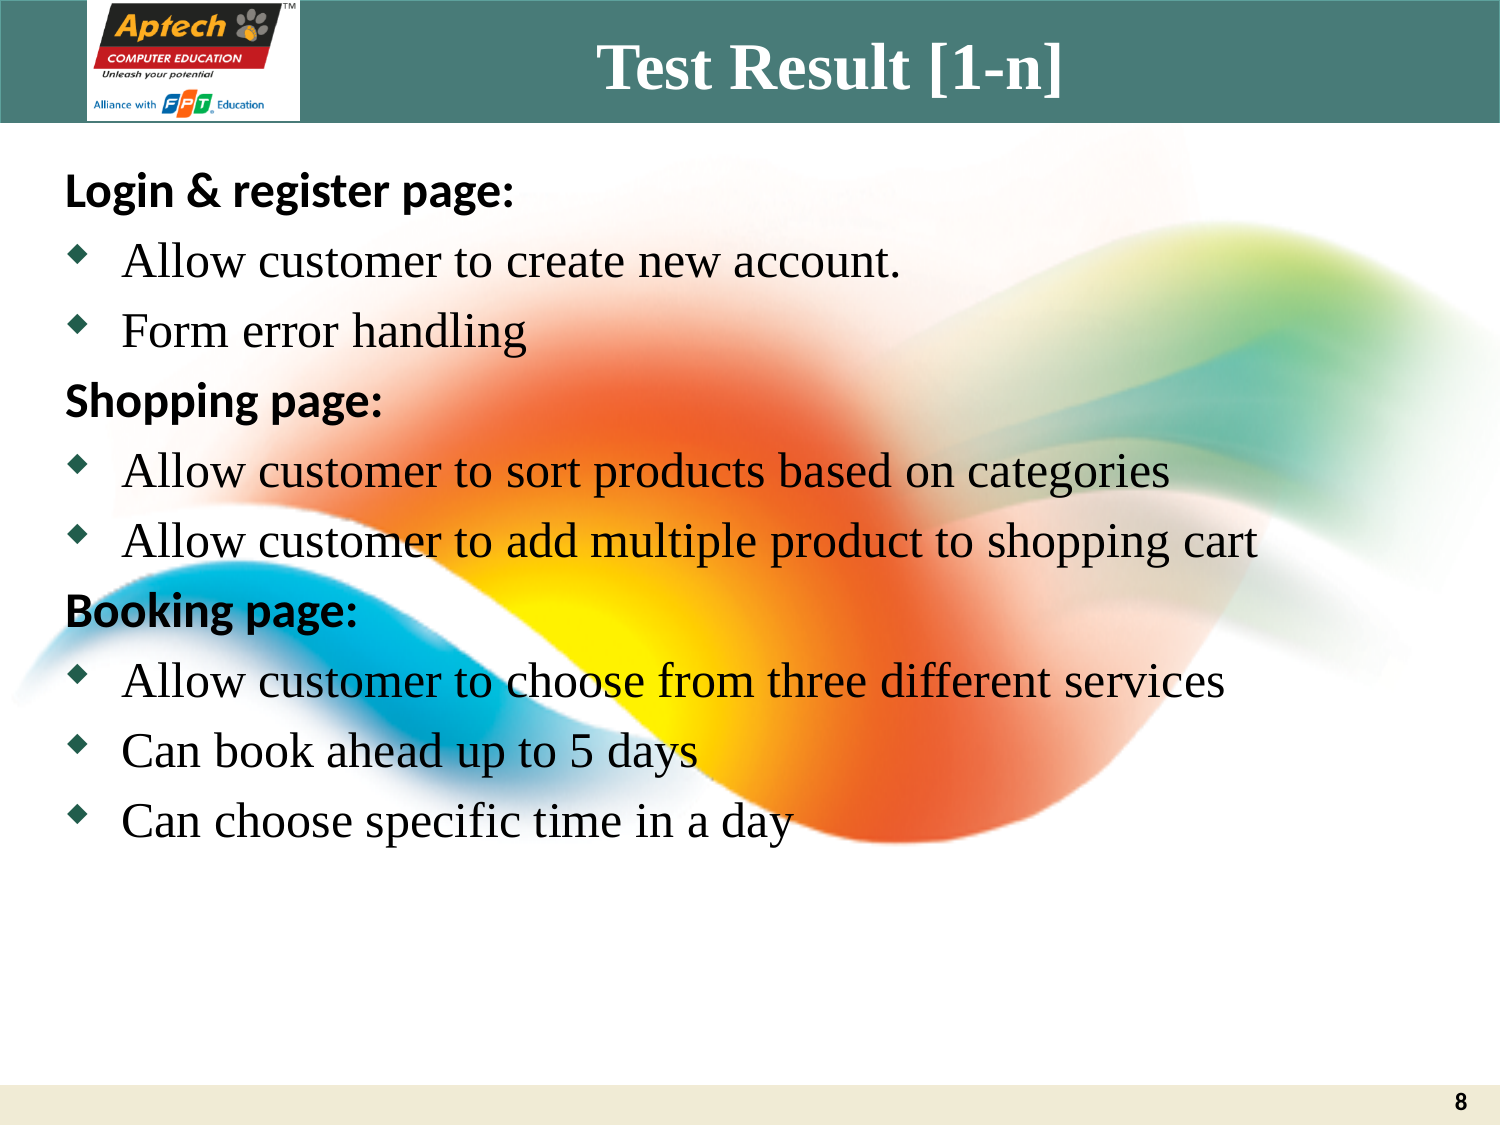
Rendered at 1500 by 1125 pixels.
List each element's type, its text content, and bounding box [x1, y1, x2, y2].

picture [87, 113, 300, 121]
picture [87, 0, 300, 12]
title Test Result [1-n] [49, 12, 1463, 113]
list Login & register page: Allow customer to create new account. Form error handling Shopping page: Allow customer to sort products based on categories Allow customer to add multiple product to shopping cart Booking page: Allow customer to choose from three different services Can book ahead up to 5 days Can choose specific time in a day [49, 149, 1463, 1013]
slide_number 8 [17, 1087, 1483, 1115]
picture [0, 123, 1500, 1085]
